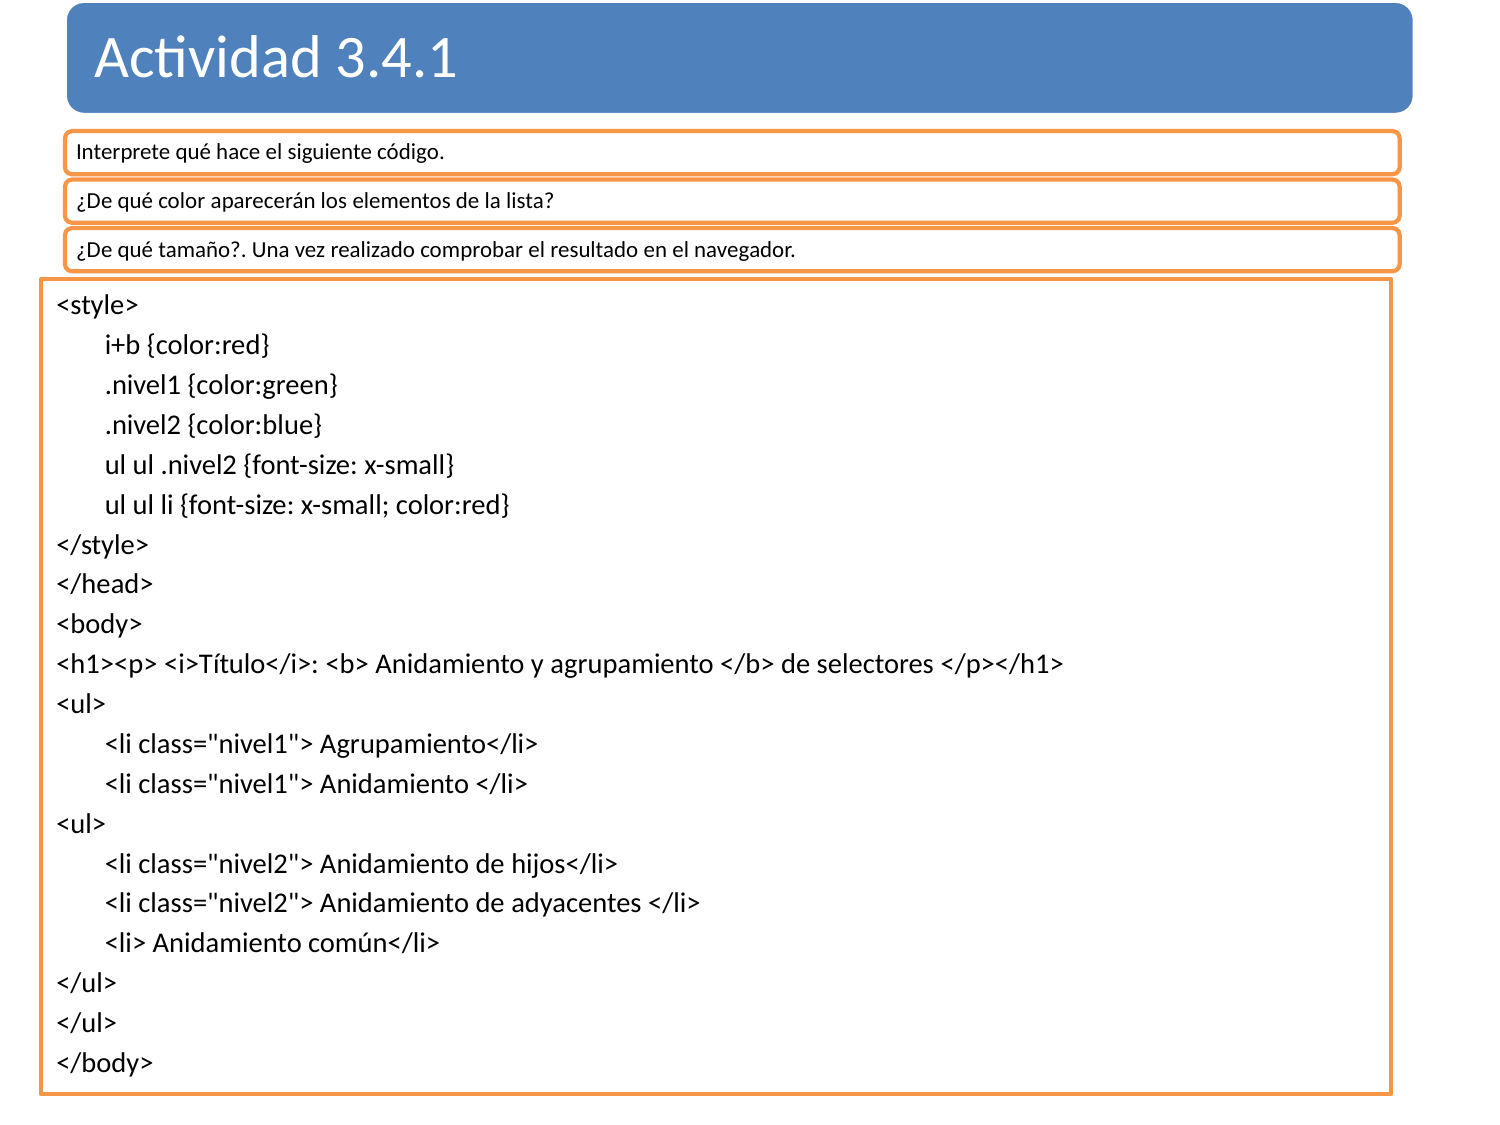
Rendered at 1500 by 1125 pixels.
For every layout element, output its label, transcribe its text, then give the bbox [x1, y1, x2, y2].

list <style> i+b {color:red} .nivel1 {color:green} .nivel2 {color:blue} ul ul .nivel2 {font-size: x-small} ul ul li {font-size: x-small; color:red} </style> </head> <body> <h1><p> <i>Título</i>: <b> Anidamiento y agrupamiento </b> de selectores </p></h1> <ul> <li class="nivel1"> Agrupamiento</li> <li class="nivel1"> Anidamiento </li> <ul> <li class="nivel2"> Anidamiento de hijos</li> <li class="nivel2"> Anidamiento de adyacentes </li> <li> Anidamiento común</li> </ul> </ul> </body> [39, 277, 1393, 1096]
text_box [64, 125, 1400, 278]
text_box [64, 0, 1416, 117]
